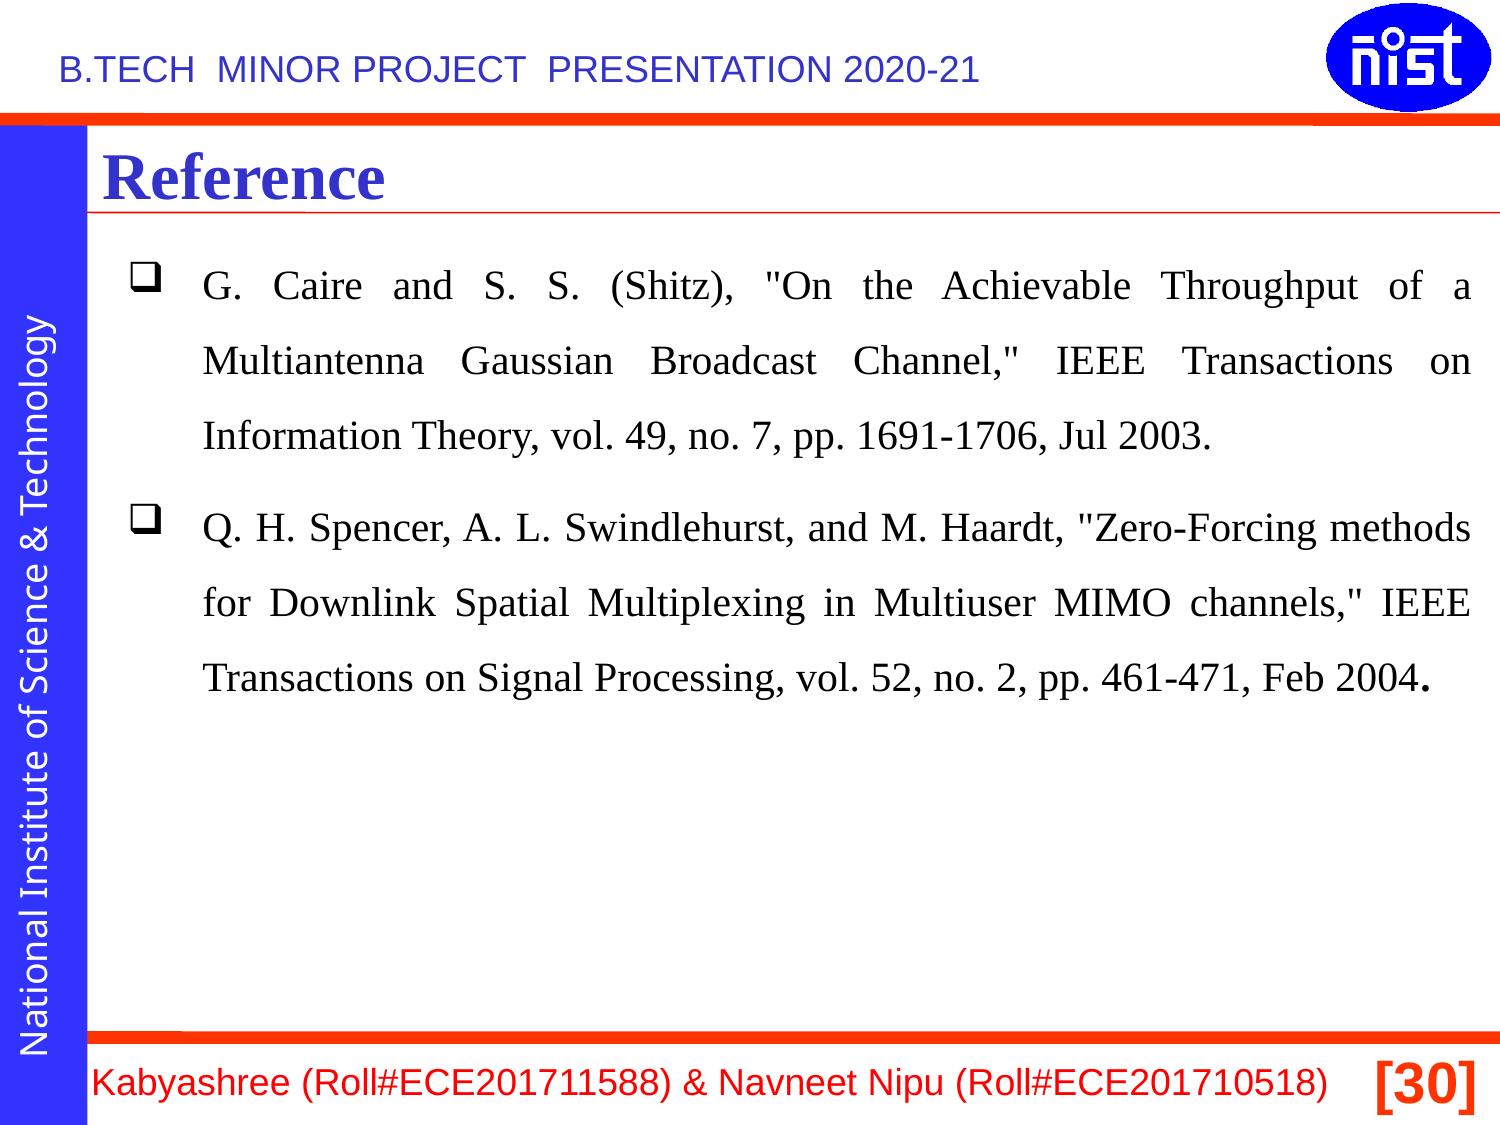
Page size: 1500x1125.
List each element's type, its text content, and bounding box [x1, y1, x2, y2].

title Reference [87, 124, 650, 221]
picture [1323, 0, 1499, 117]
list G. Caire and S. S. (Shitz), "On the Achievable Throughput of a Multiantenna Gaussian Broadcast Channel," IEEE Transactions on Information Theory, vol. 49, no. 7, pp. 1691-1706, Jul 2003. Q. H. Spencer, A. L. Swindlehurst, and M. Haardt, "Zero-Forcing methods for Downlink Spatial Multiplexing in Multiuser MIMO channels," IEEE Transactions on Signal Processing, vol. 52, no. 2, pp. 461-471, Feb 2004. [112, 224, 1488, 1026]
